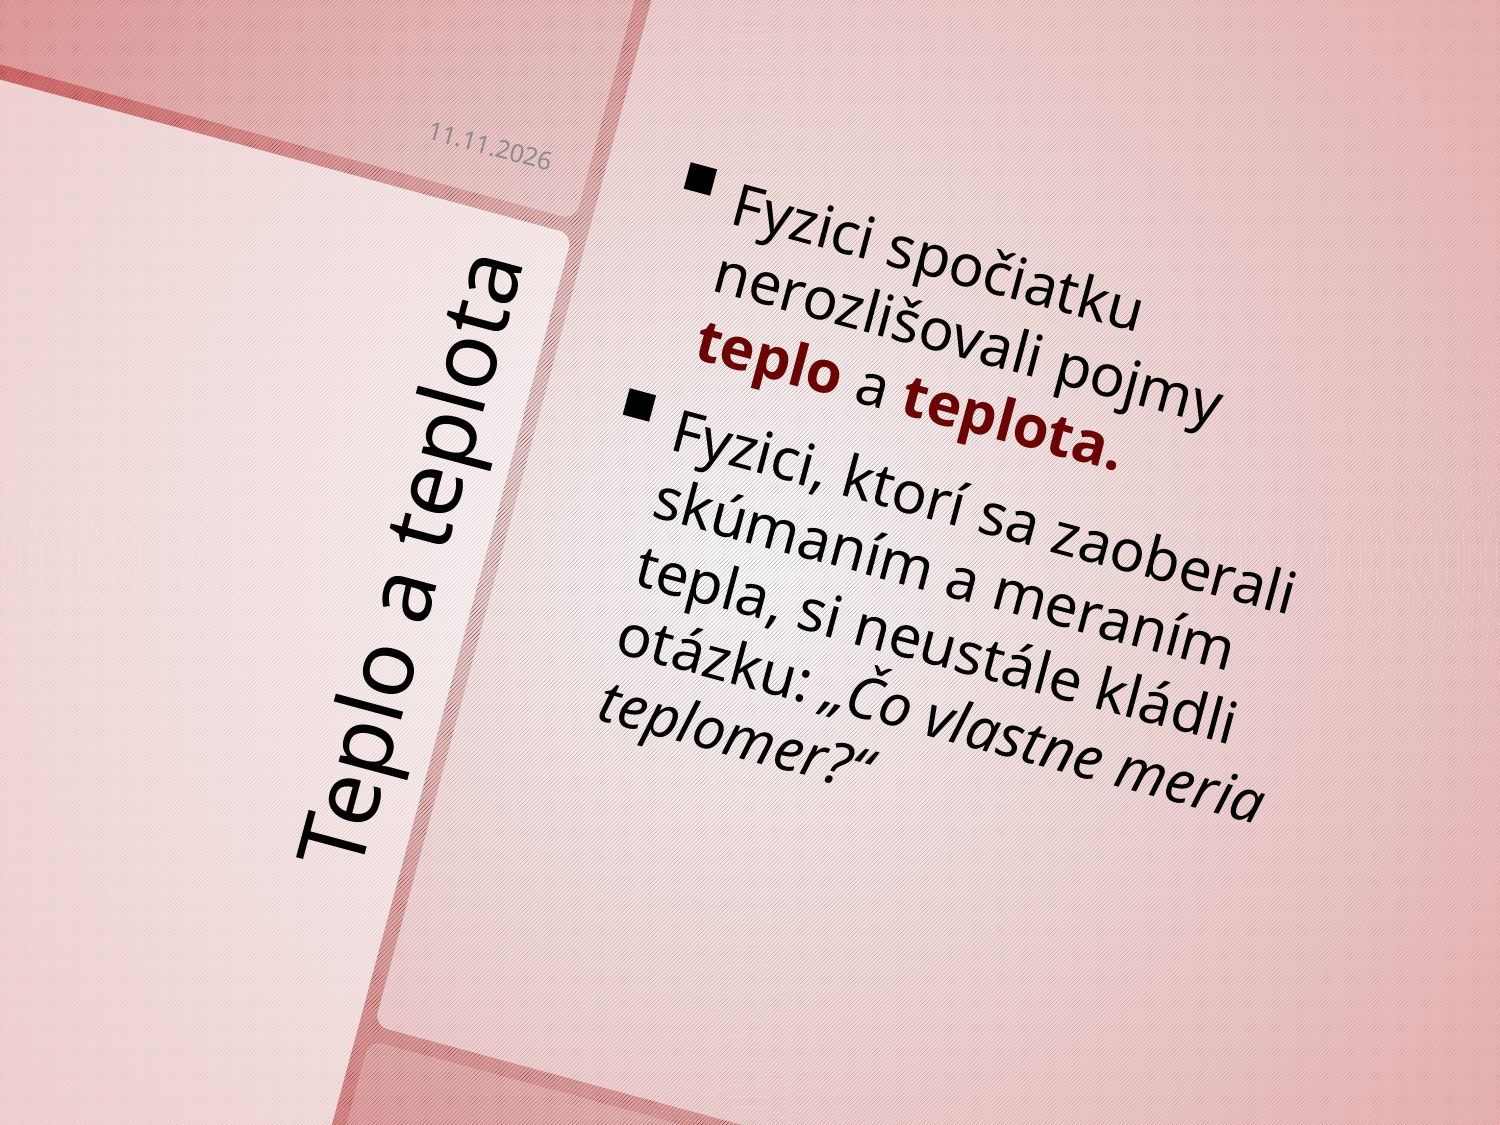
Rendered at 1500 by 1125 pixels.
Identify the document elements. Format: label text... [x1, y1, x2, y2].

slide_number 26. 4. 2012 [274, 62, 574, 197]
title Teplo a teplota [69, 181, 554, 1056]
list Fyzici spočiatku nerozlišovali pojmy teplo a teplota. Fyzici, ktorí sa zaoberali skúmaním a meraním tepla, si neustále kládli otázku: „Čo vlastne meria teplomer?“ [475, 72, 1430, 1076]
